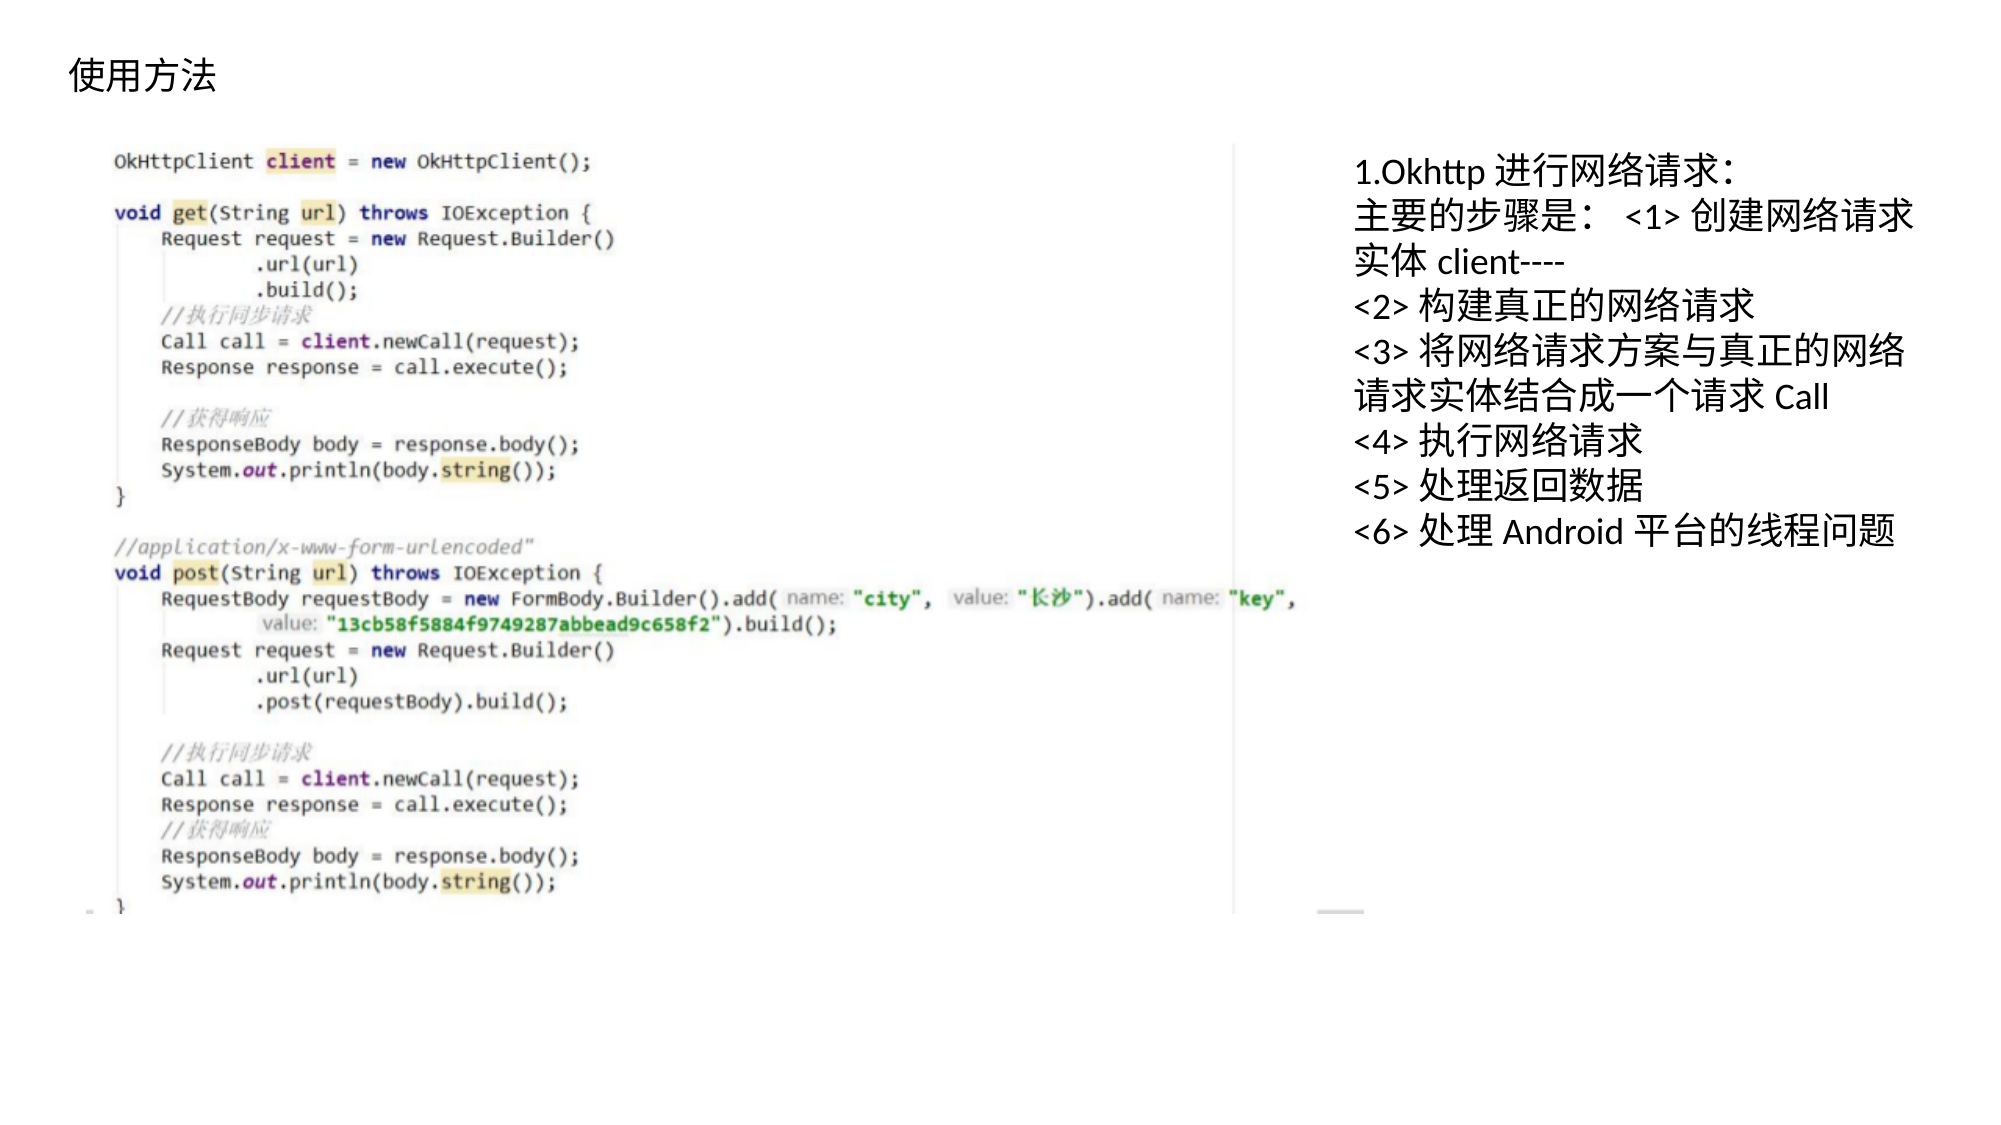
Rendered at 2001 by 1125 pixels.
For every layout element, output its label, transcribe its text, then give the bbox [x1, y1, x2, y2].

picture [86, 139, 1364, 914]
text_box 1.Okhttp进行网络请求： 主要的步骤是：<1>创建网络请求实体client---- <2>构建真正的网络请求 <3>将网络请求方案与真正的网络请求实体结合成一个请求Call <4>执行网络请求 <5>处理返回数据 <6>处理Android平台的线程问题 [1364, 139, 1933, 560]
text_box 使用方法 [53, 44, 770, 105]
